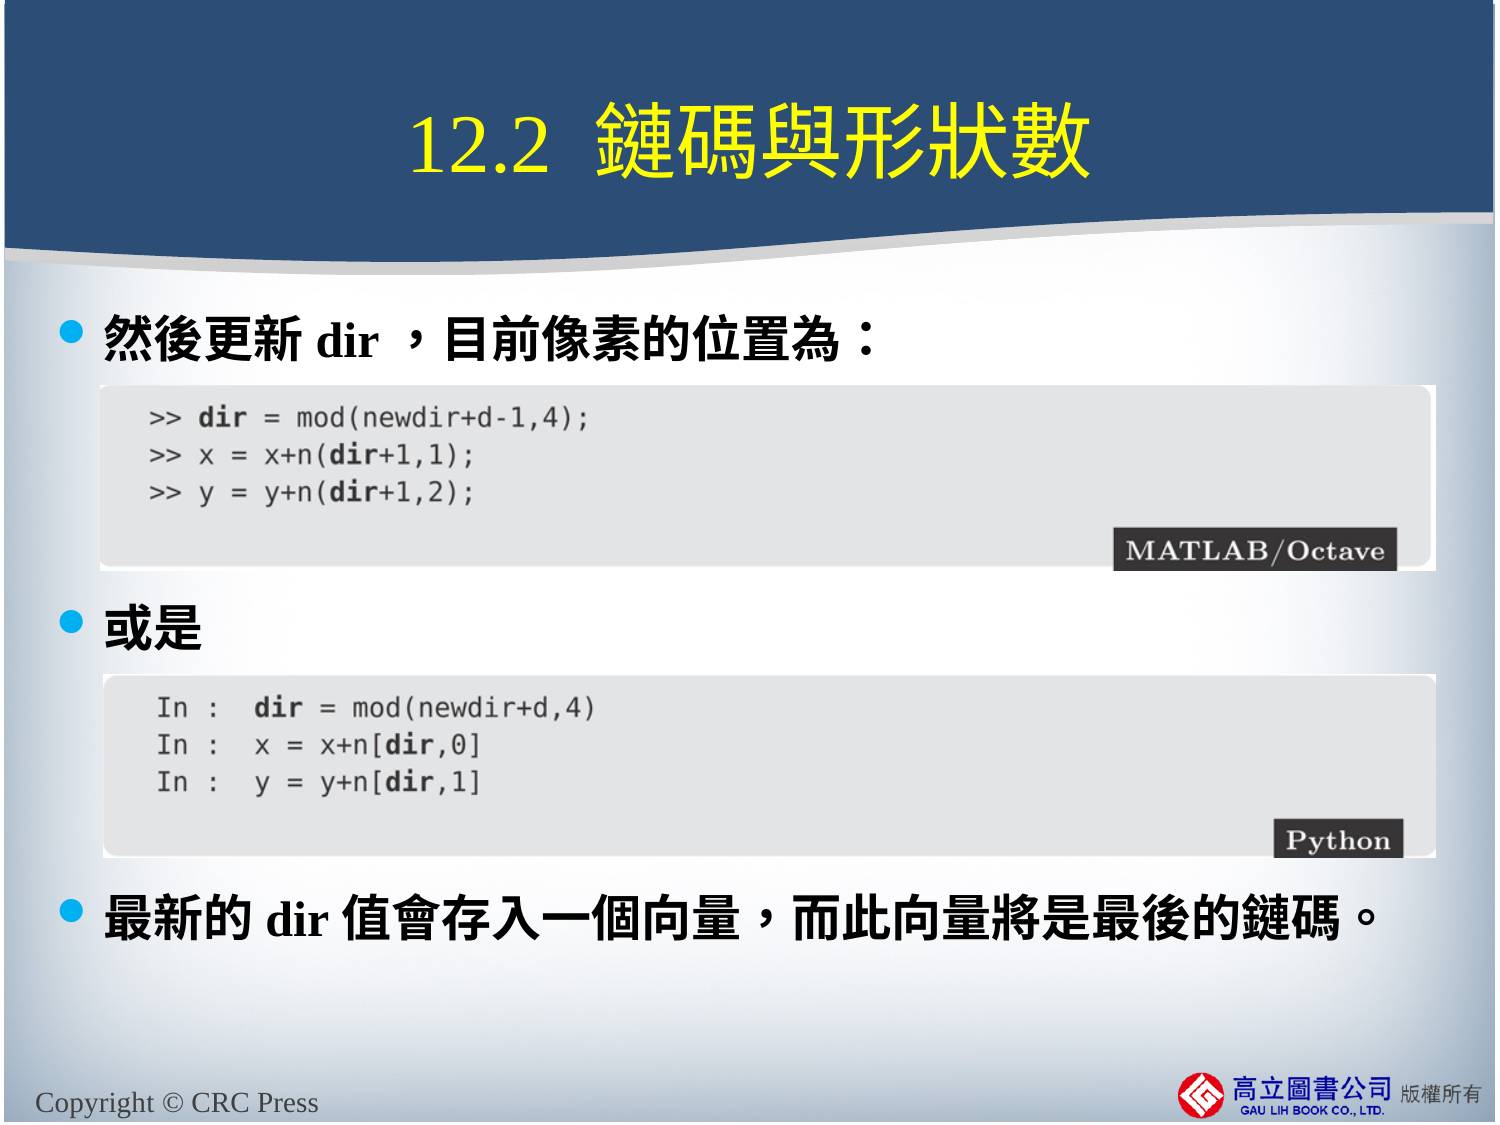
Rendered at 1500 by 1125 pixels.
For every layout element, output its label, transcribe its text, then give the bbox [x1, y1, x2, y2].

picture [0, 0, 1500, 1125]
title 12.2 鏈碼與形狀數 [75, 45, 1425, 233]
list 然後更新dir，目前像素的位置為： 或是 最新的dir值會存入一個向量，而此向量將是最後的鏈碼。 [41, 290, 1447, 1059]
